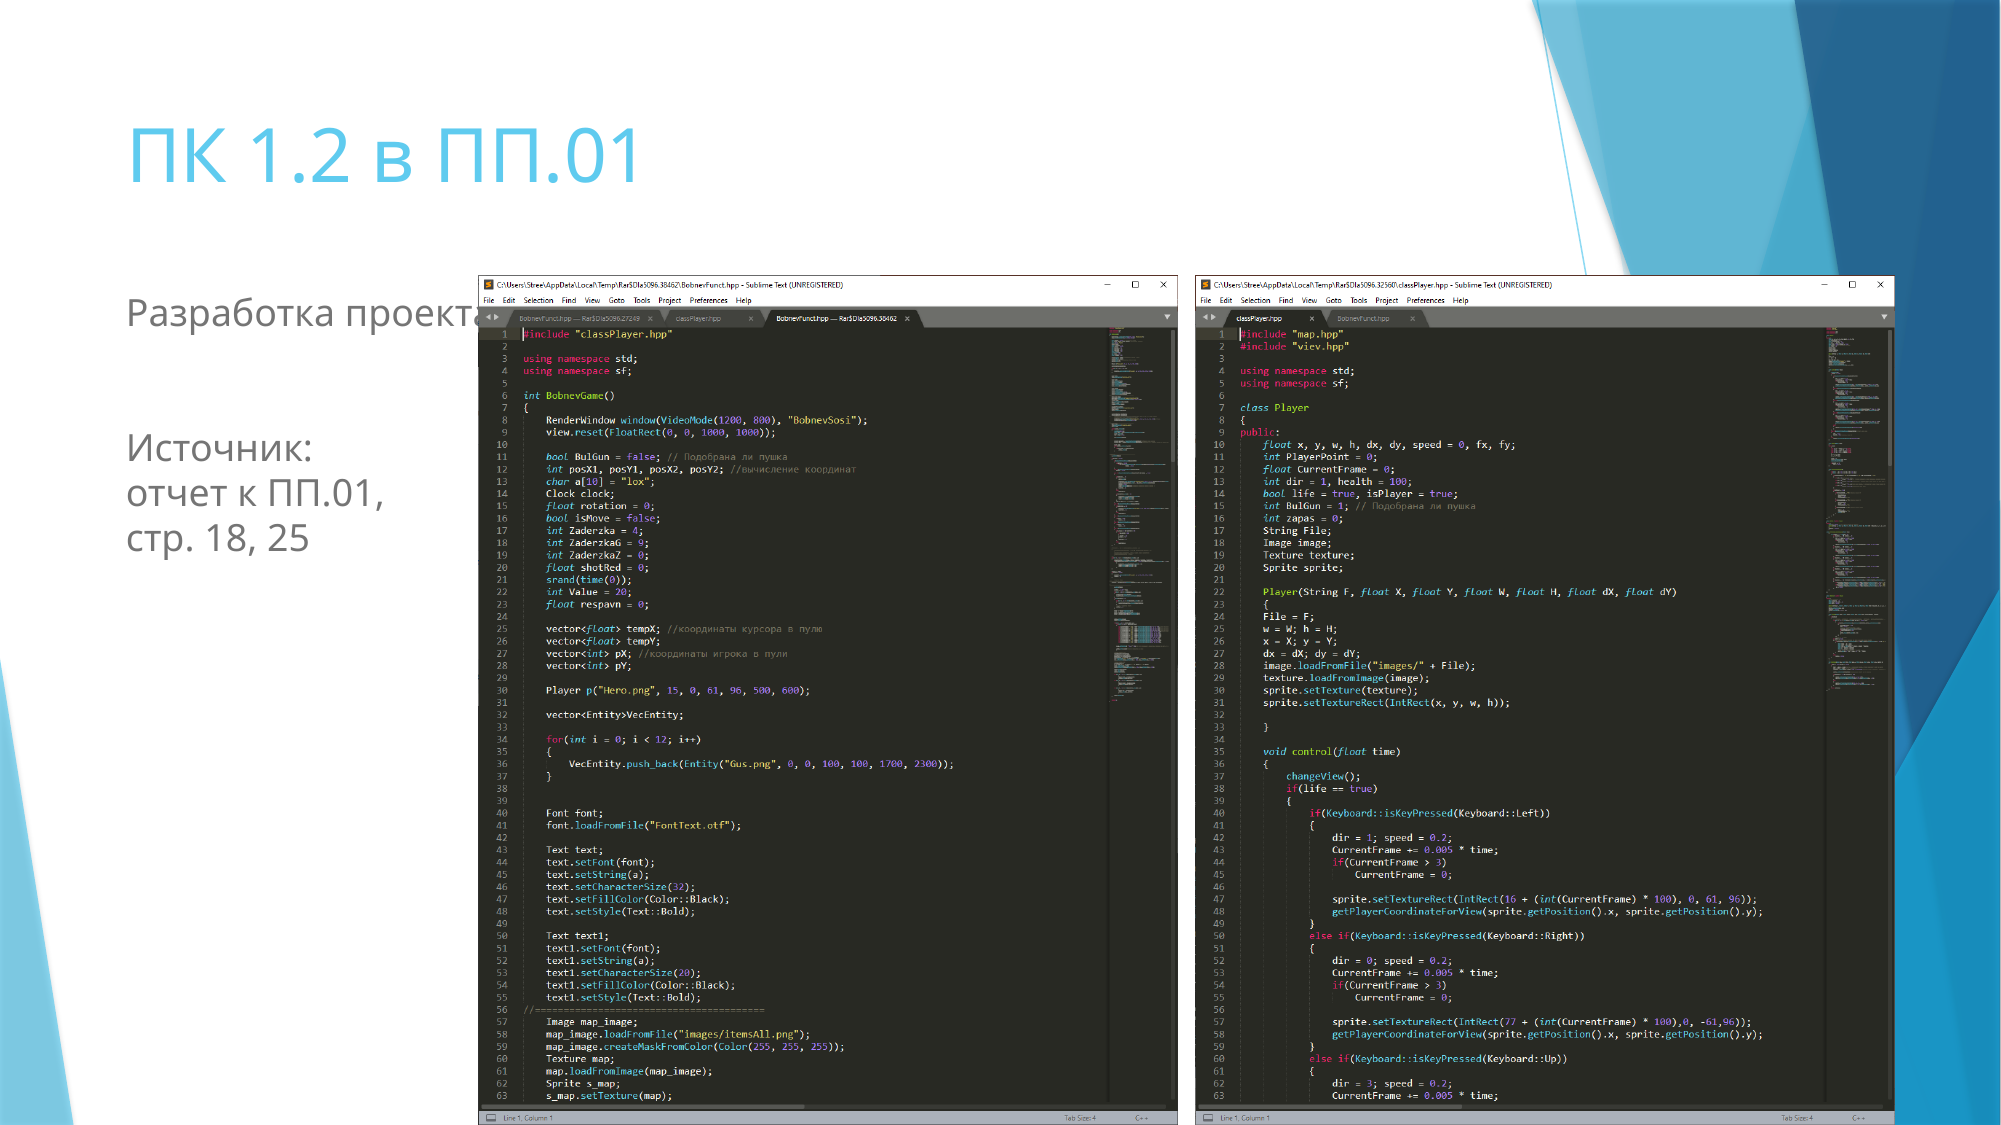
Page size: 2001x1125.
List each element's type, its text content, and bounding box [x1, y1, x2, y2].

picture [478, 274, 1178, 1125]
title ПК 1.2 в ПП.01 [111, 99, 1522, 317]
picture [1194, 274, 1895, 1125]
text_box Разработка проекта Источник: отчет к ПП.01, стр. 18, 25 [111, 281, 473, 612]
